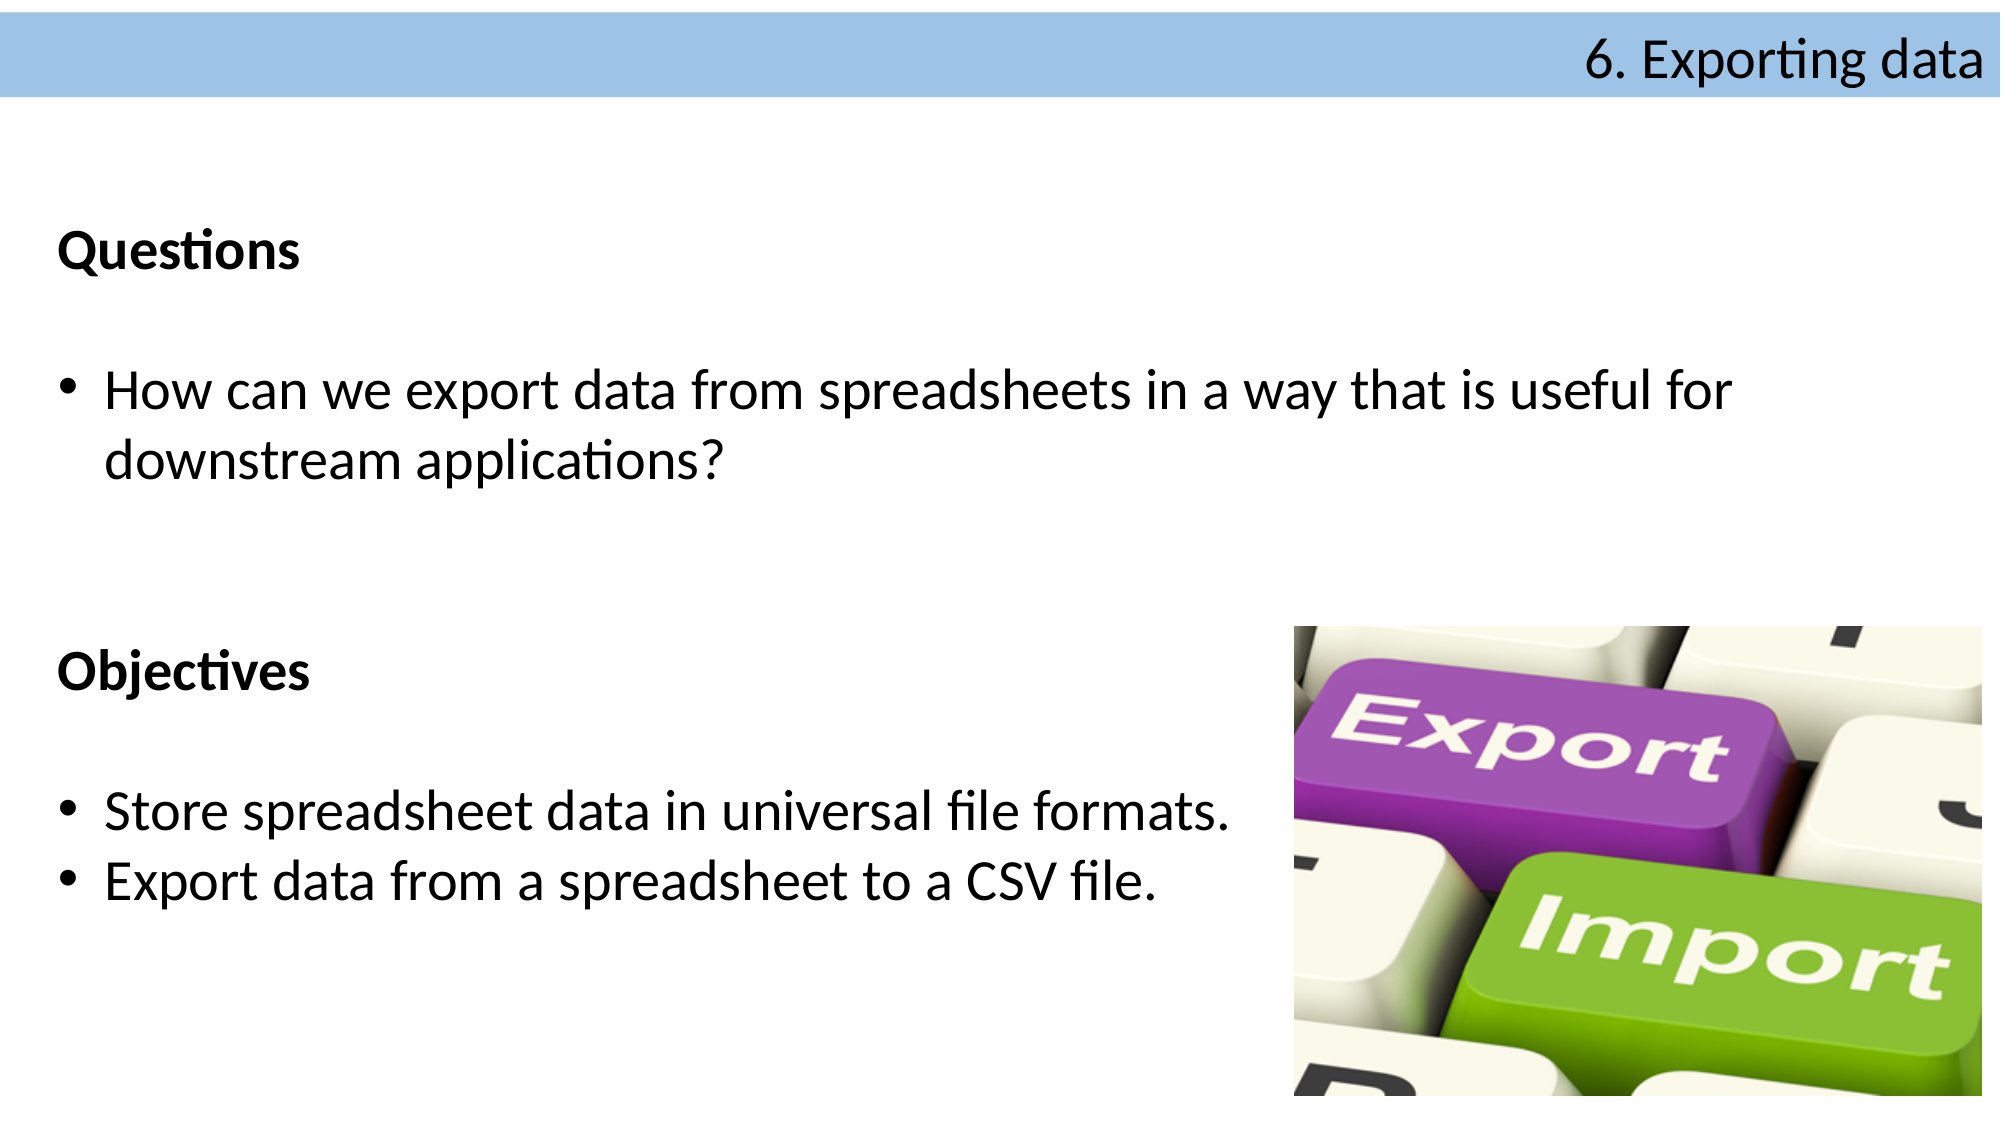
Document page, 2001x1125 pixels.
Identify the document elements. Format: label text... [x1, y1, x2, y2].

text_box Objectives Store spreadsheet data in universal file formats. Export data from a spreadsheet to a CSV file. [43, 554, 1268, 920]
text_box Questions How can we export data from spreadsheets in a way that is useful for downstream applications? [43, 203, 1982, 569]
text_box 6. Exporting data [0, 12, 2000, 98]
picture [1294, 626, 1982, 1096]
